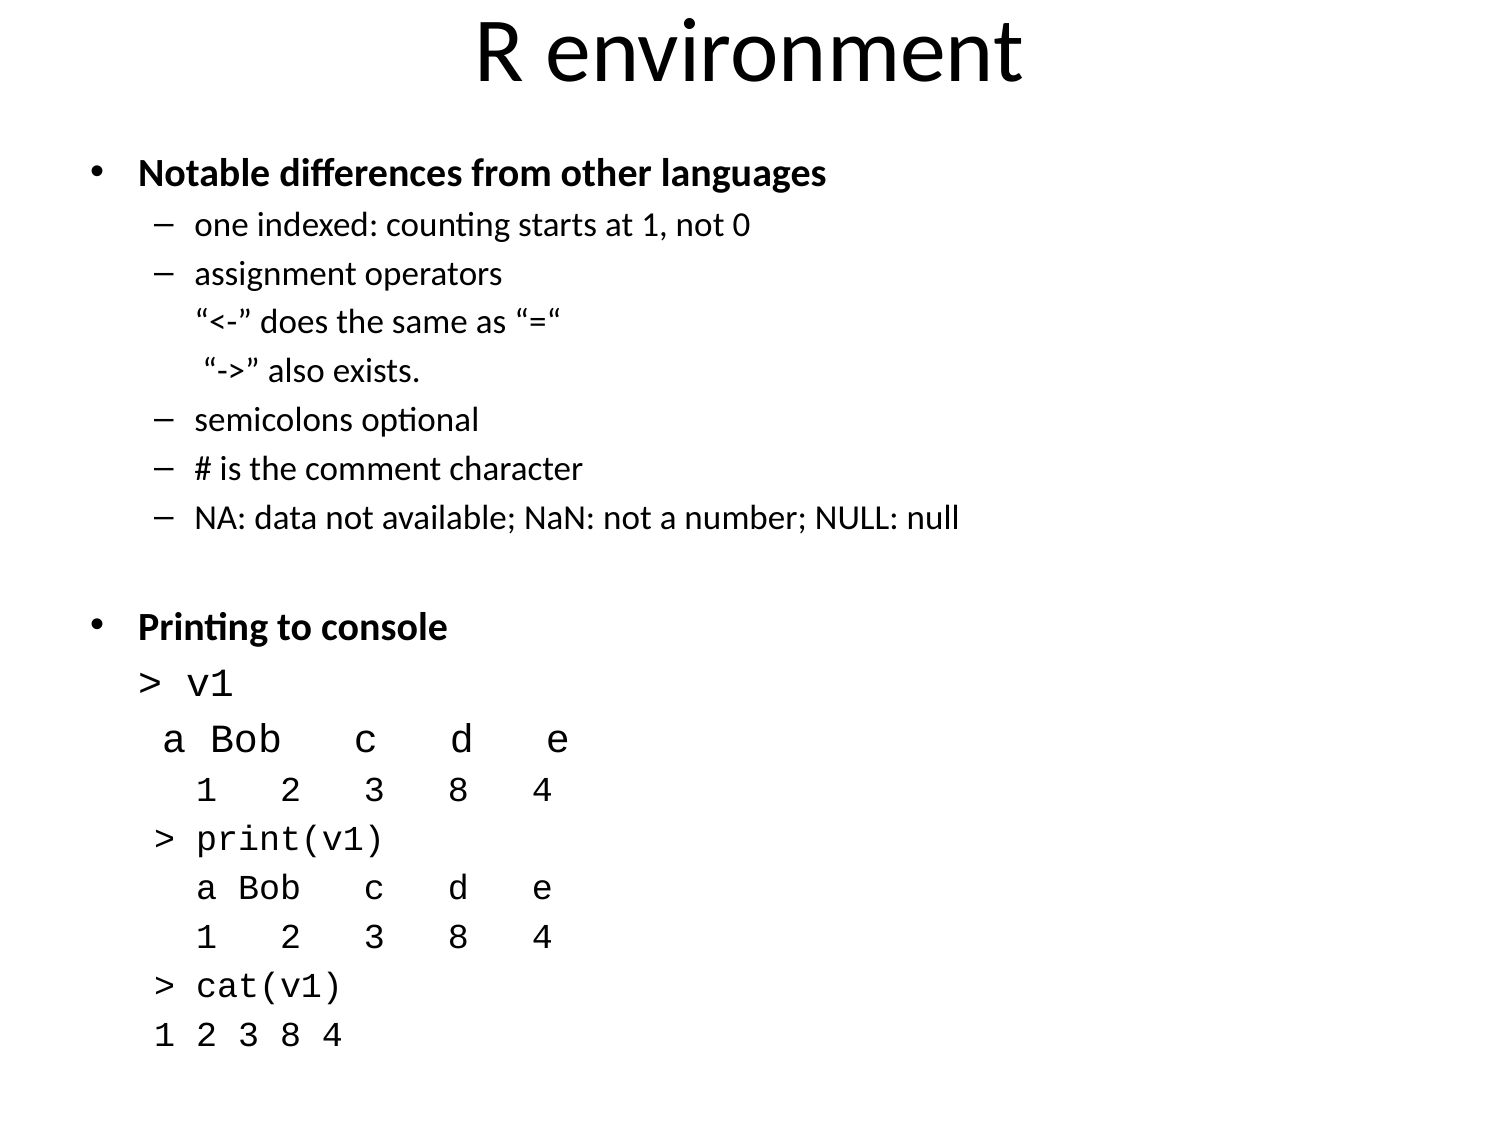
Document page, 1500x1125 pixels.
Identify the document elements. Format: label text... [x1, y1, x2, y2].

title R environment [75, 0, 1425, 138]
list Notable differences from other languages one indexed: counting starts at 1, not 0 assignment operators “<-” does the same as “=“ “->” also exists. semicolons optional # is the comment character NA: data not available; NaN: not a number; NULL: null Printing to console > v1 a Bob c d e 1 2 3 8 4 > print(v1) a Bob c d e 1 2 3 8 4 > cat(v1) 1 2 3 8 4 [75, 138, 1425, 1075]
